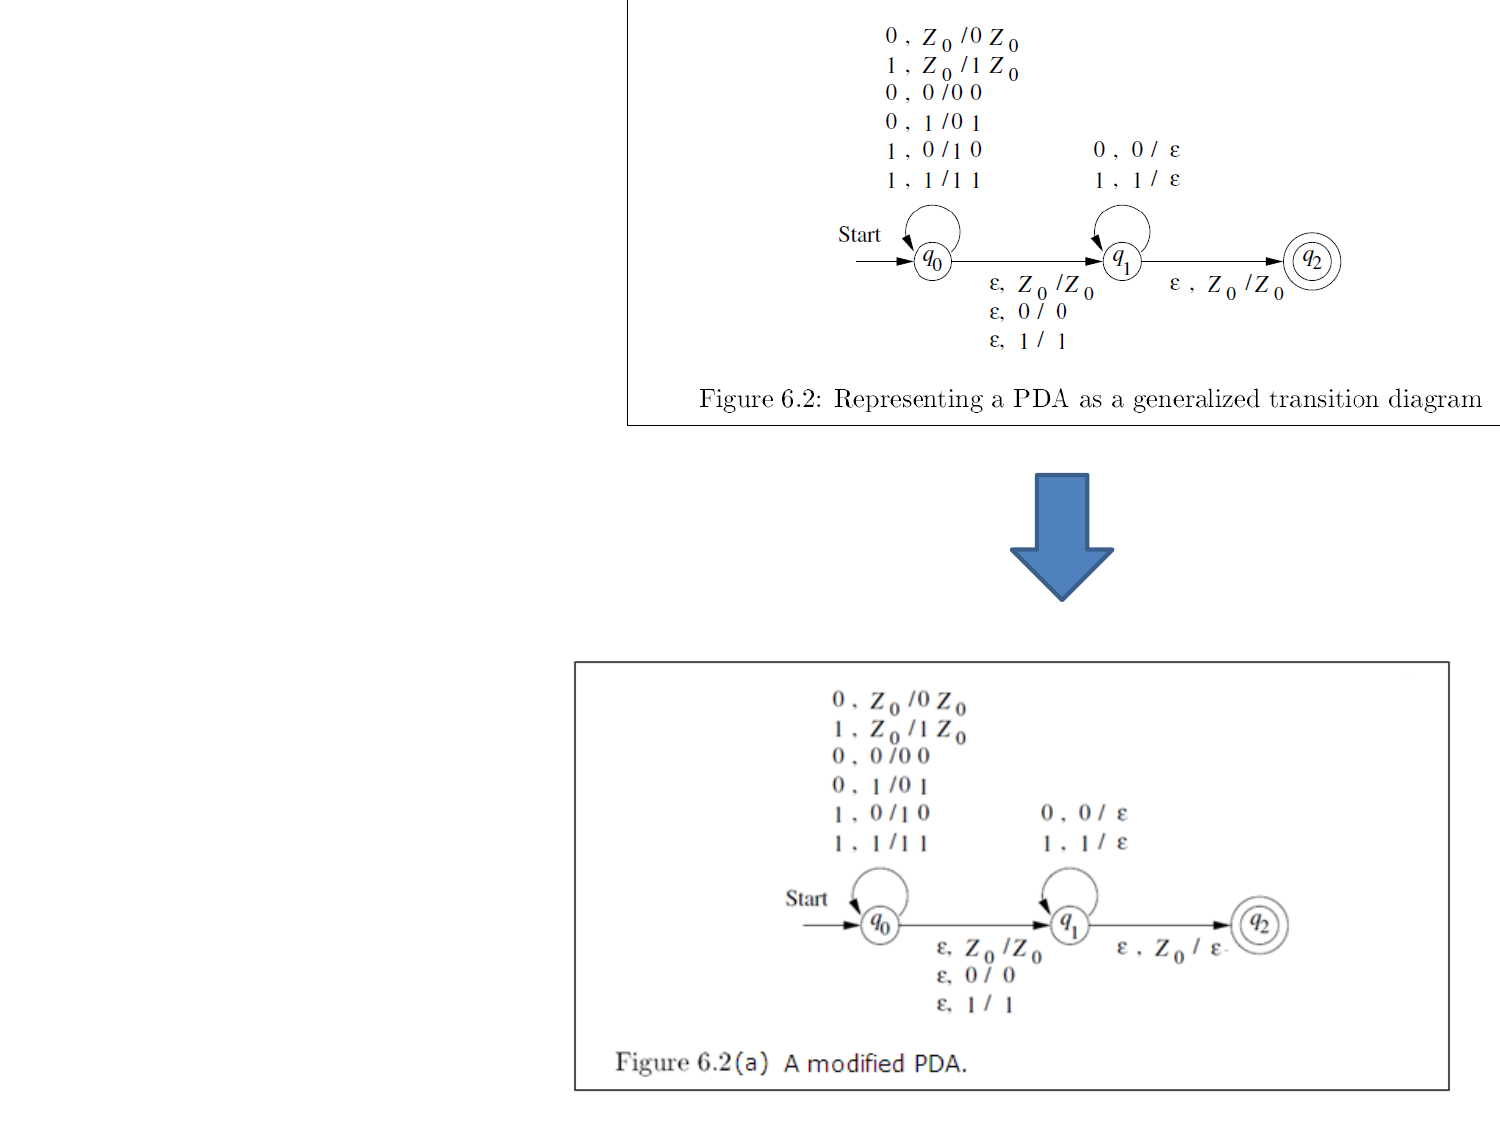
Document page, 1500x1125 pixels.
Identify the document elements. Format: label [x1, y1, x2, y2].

picture [562, 649, 1462, 1099]
text_box [1009, 472, 1115, 603]
picture [627, 0, 1500, 426]
